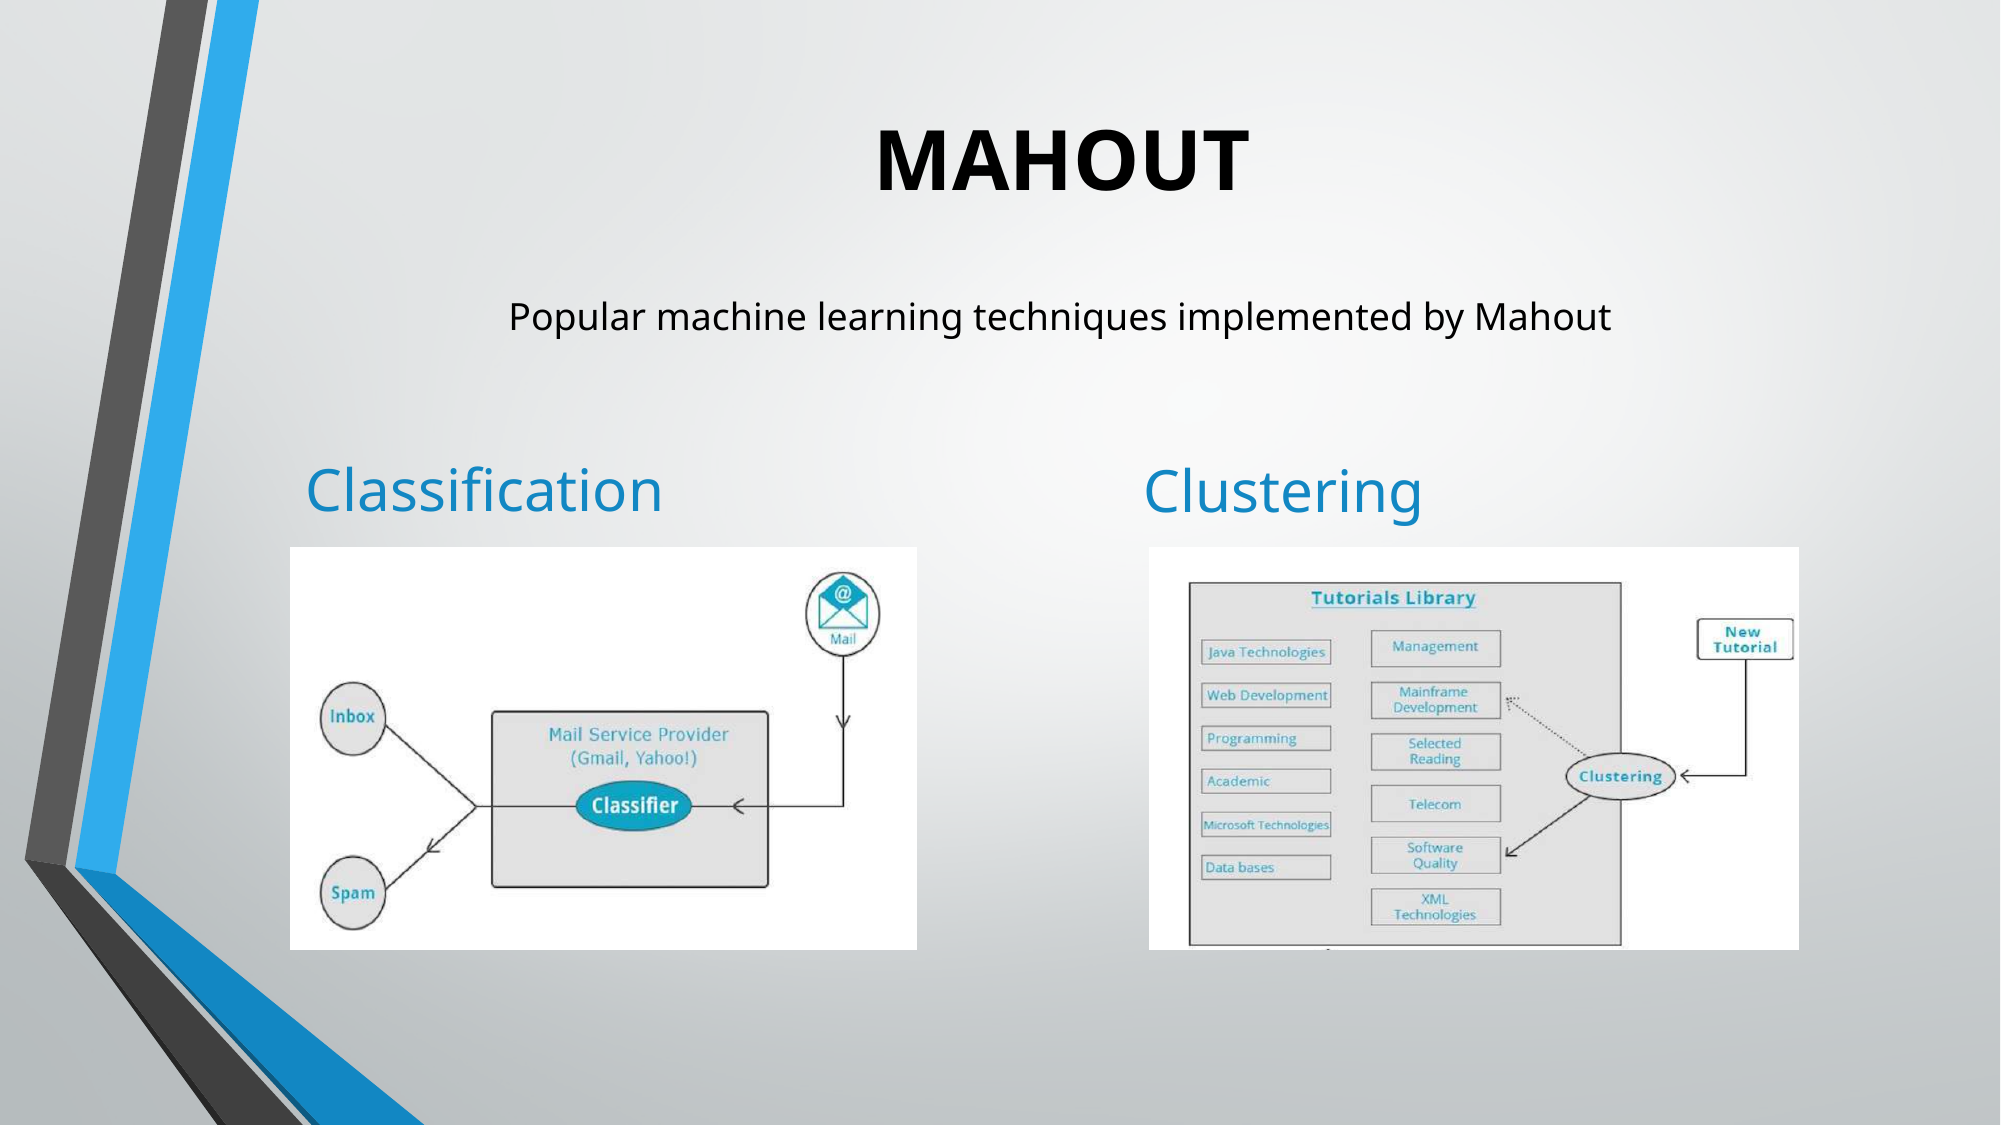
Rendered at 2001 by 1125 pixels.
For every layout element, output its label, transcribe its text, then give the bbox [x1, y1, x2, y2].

list Clustering [1128, 437, 1887, 532]
text_box Popular machine learning techniques implemented by Mahout [493, 285, 1628, 346]
list Classification [290, 436, 1047, 531]
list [290, 546, 918, 951]
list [1149, 546, 1799, 951]
title MAHOUT [240, 0, 1885, 316]
